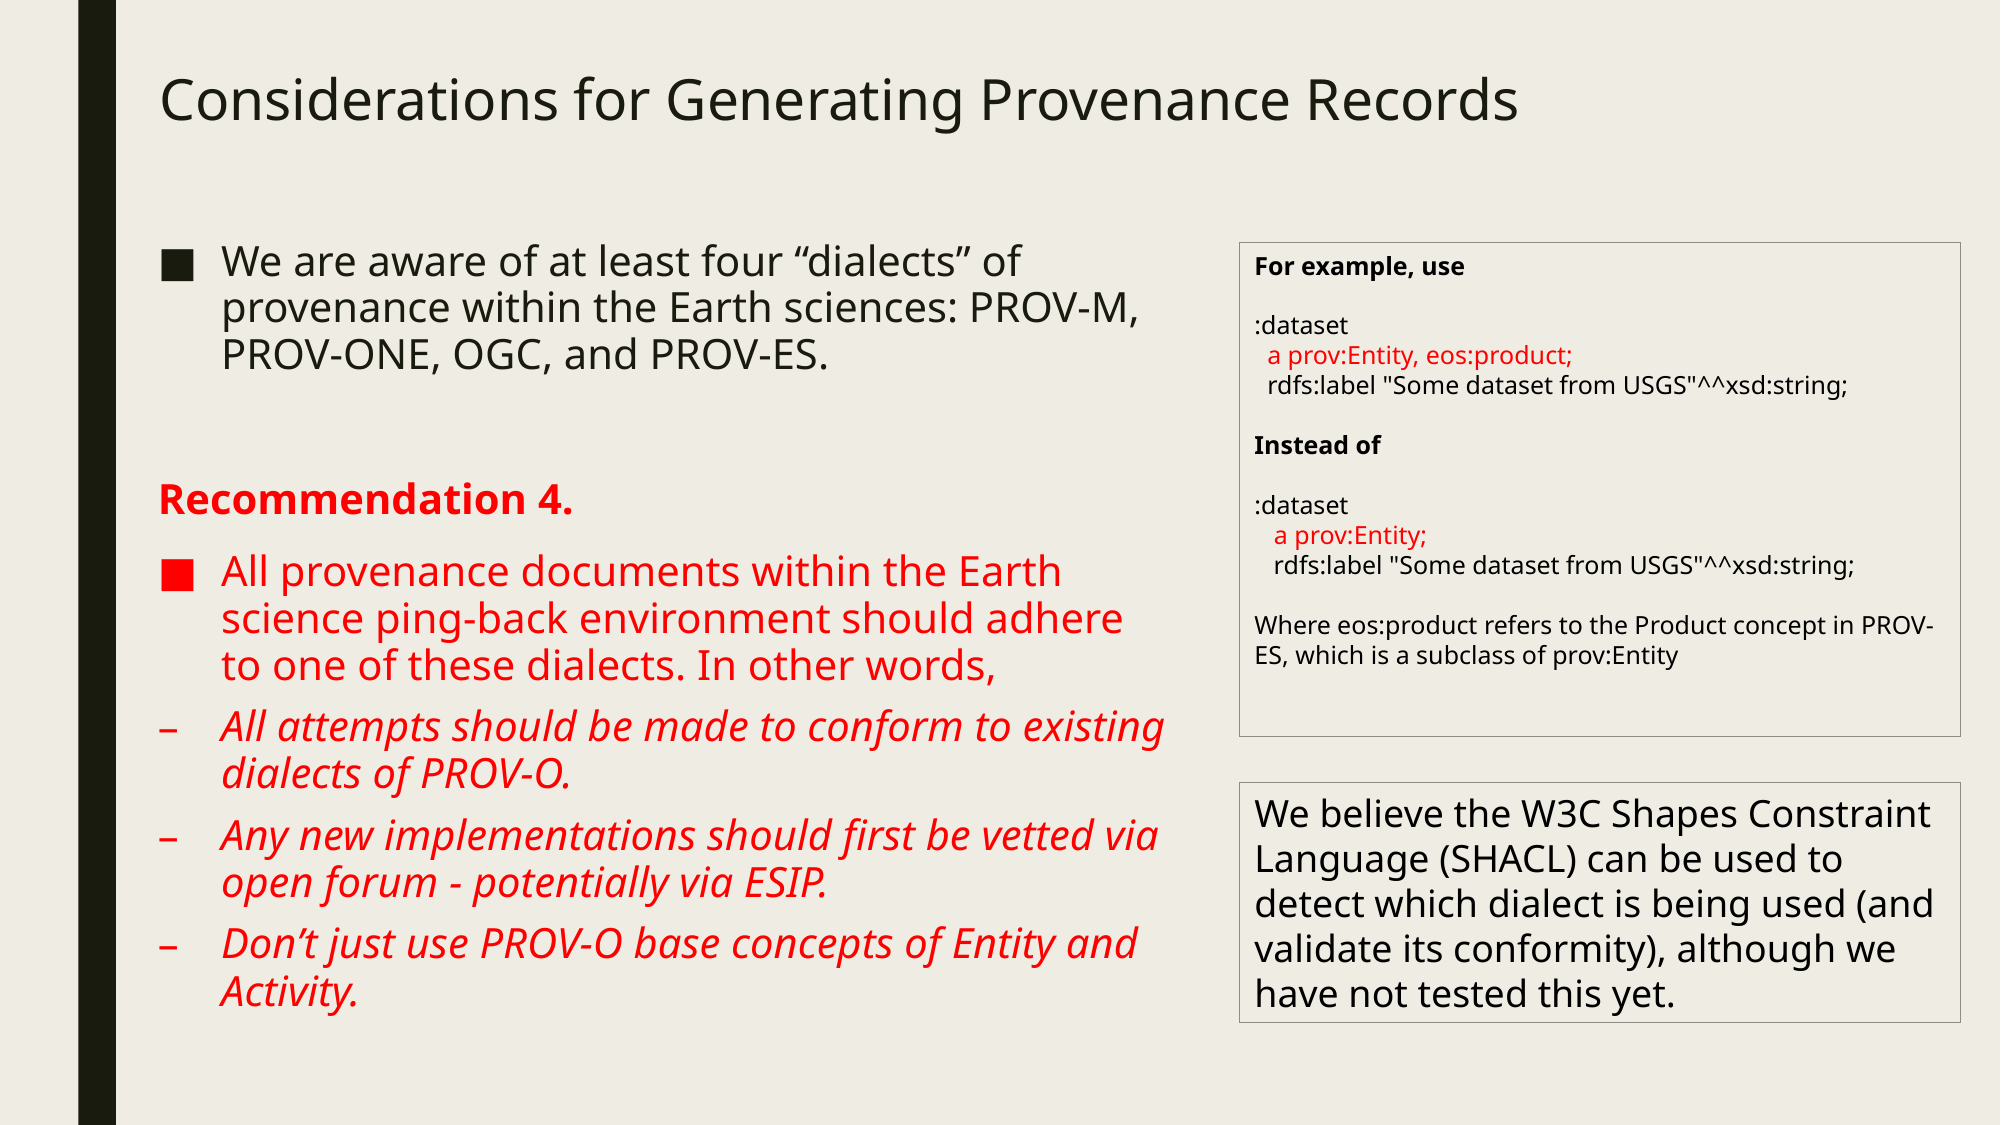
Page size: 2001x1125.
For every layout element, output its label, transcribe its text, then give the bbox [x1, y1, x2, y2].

text_box For example, use :dataset a prov:Entity, eos:product; rdfs:label "Some dataset from USGS"^^xsd:string; Instead of :dataset a prov:Entity; rdfs:label "Some dataset from USGS"^^xsd:string; Where eos:product refers to the Product concept in PROV-ES, which is a subclass of prov:Entity [1239, 242, 1961, 737]
text_box We believe the W3C Shapes Constraint Language (SHACL) can be used to detect which dialect is being used (and validate its conformity), although we have not tested this yet. [1239, 782, 1961, 1023]
list We are aware of at least four “dialects” of provenance within the Earth sciences: PROV-M, PROV-ONE, OGC, and PROV-ES. Recommendation 4. All provenance documents within the Earth science ping-back environment should adhere to one of these dialects. In other words, All attempts should be made to conform to existing dialects of PROV-O. Any new implementations should first be vetted via open forum - potentially via ESIP. Don’t just use PROV-O base concepts of Entity and Activity. [142, 230, 1189, 1081]
title Considerations for Generating Provenance Records [144, 63, 1961, 210]
